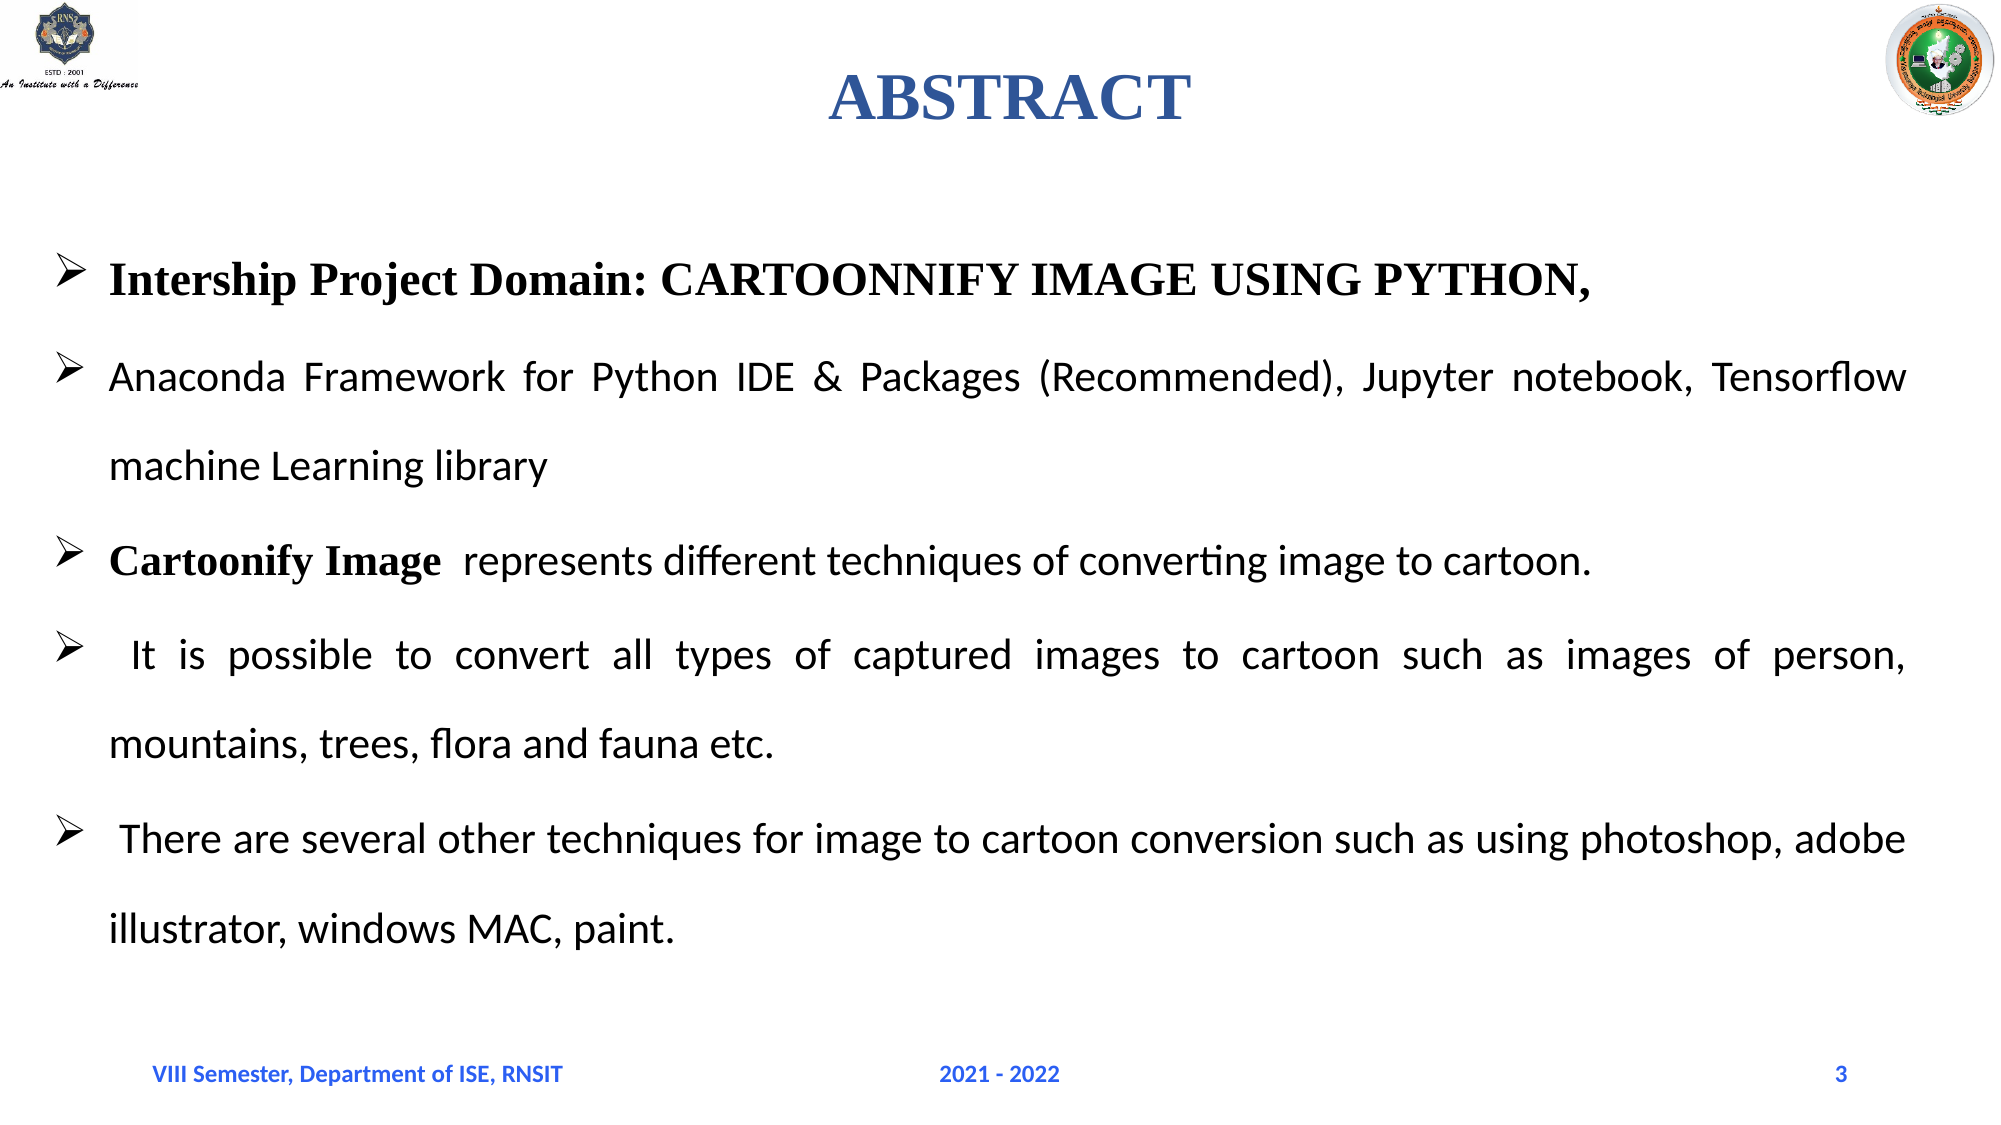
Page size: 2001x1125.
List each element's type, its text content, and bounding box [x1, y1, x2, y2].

footer 2021 - 2022 [662, 1042, 1338, 1103]
slide_number 3 [1412, 1042, 1863, 1103]
slide_number VIII Semester, Department of ISE, RNSIT [137, 1042, 662, 1103]
picture [1882, 2, 1997, 117]
title ABSTRACT [397, 54, 1623, 200]
list Intership Project Domain: CARTOONNIFY IMAGE USING PYTHON, Anaconda Framework for Python IDE & Packages (Recommended), Jupyter notebook, Tensorflow machine Learning library Cartoonify Image represents different techniques of converting image to cartoon. It is possible to convert all types of captured images to cartoon such as images of person, mountains, trees, flora and fauna etc. There are several other techniques for image to cartoon conversion such as using photoshop, adobe illustrator, windows MAC, paint. [37, 200, 1925, 976]
picture [0, 0, 138, 90]
